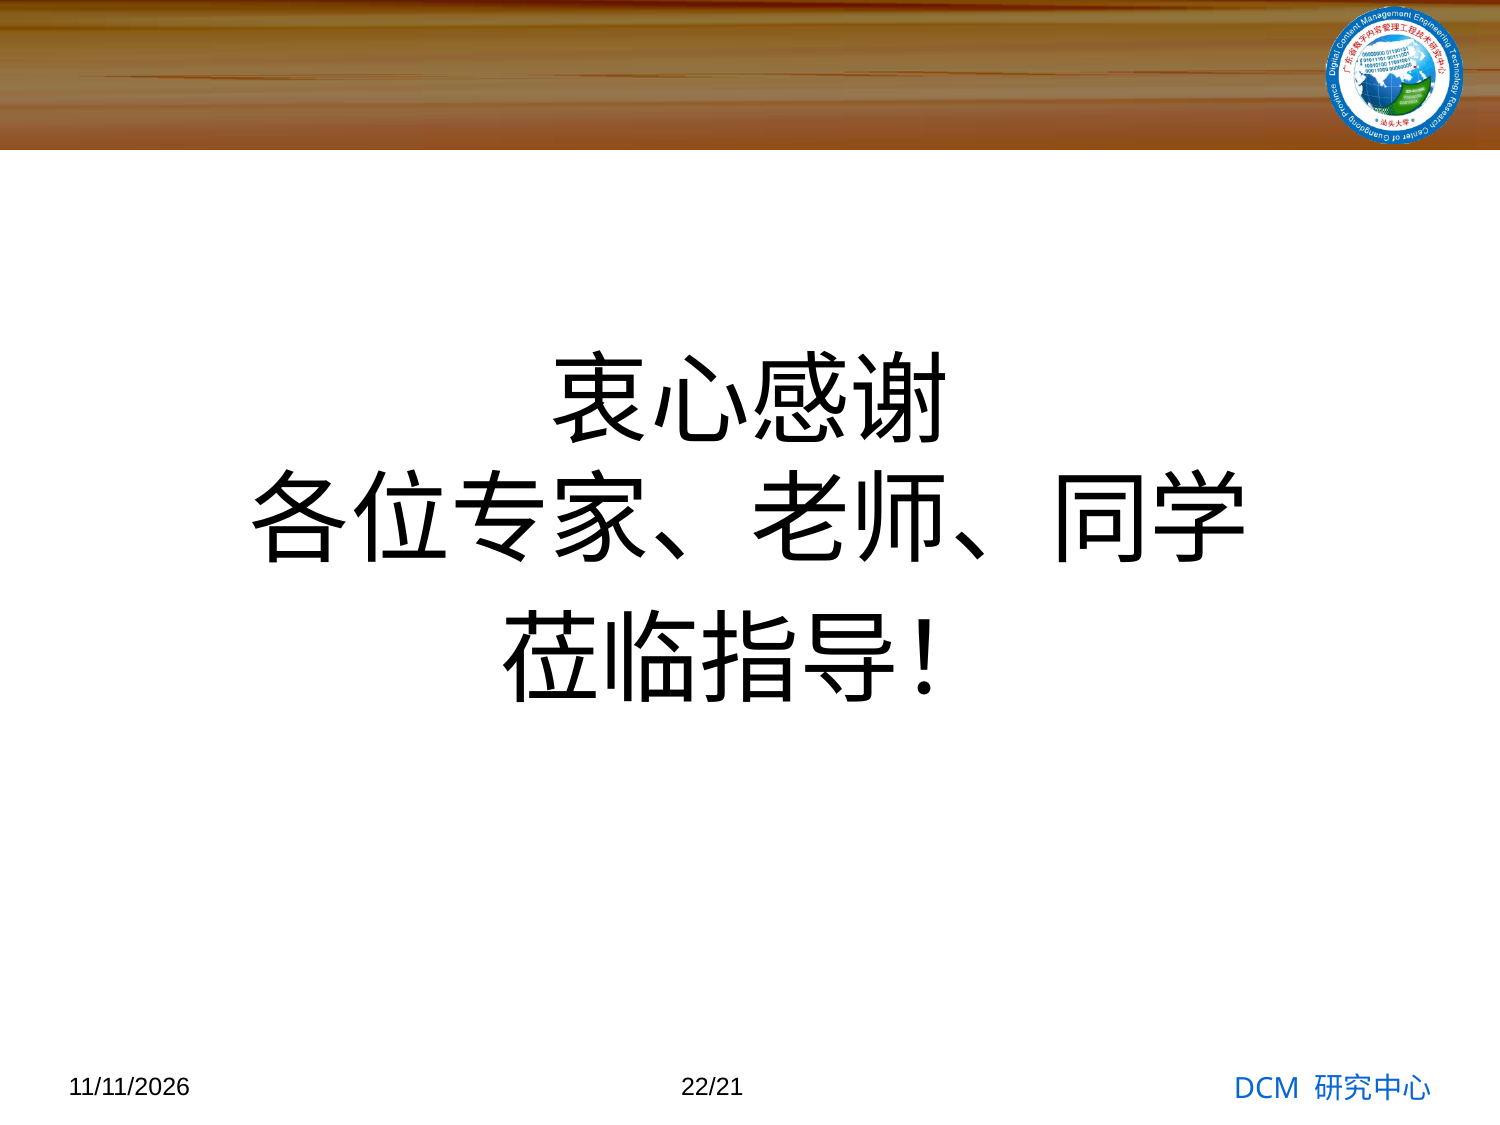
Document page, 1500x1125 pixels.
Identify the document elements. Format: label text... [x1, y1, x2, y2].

picture [0, 0, 1500, 150]
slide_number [53, 1062, 467, 1113]
list 衷心感谢 各位专家、老师、同学 莅临指导！ [75, 187, 1425, 1038]
slide_number 21/21 [537, 1062, 888, 1113]
